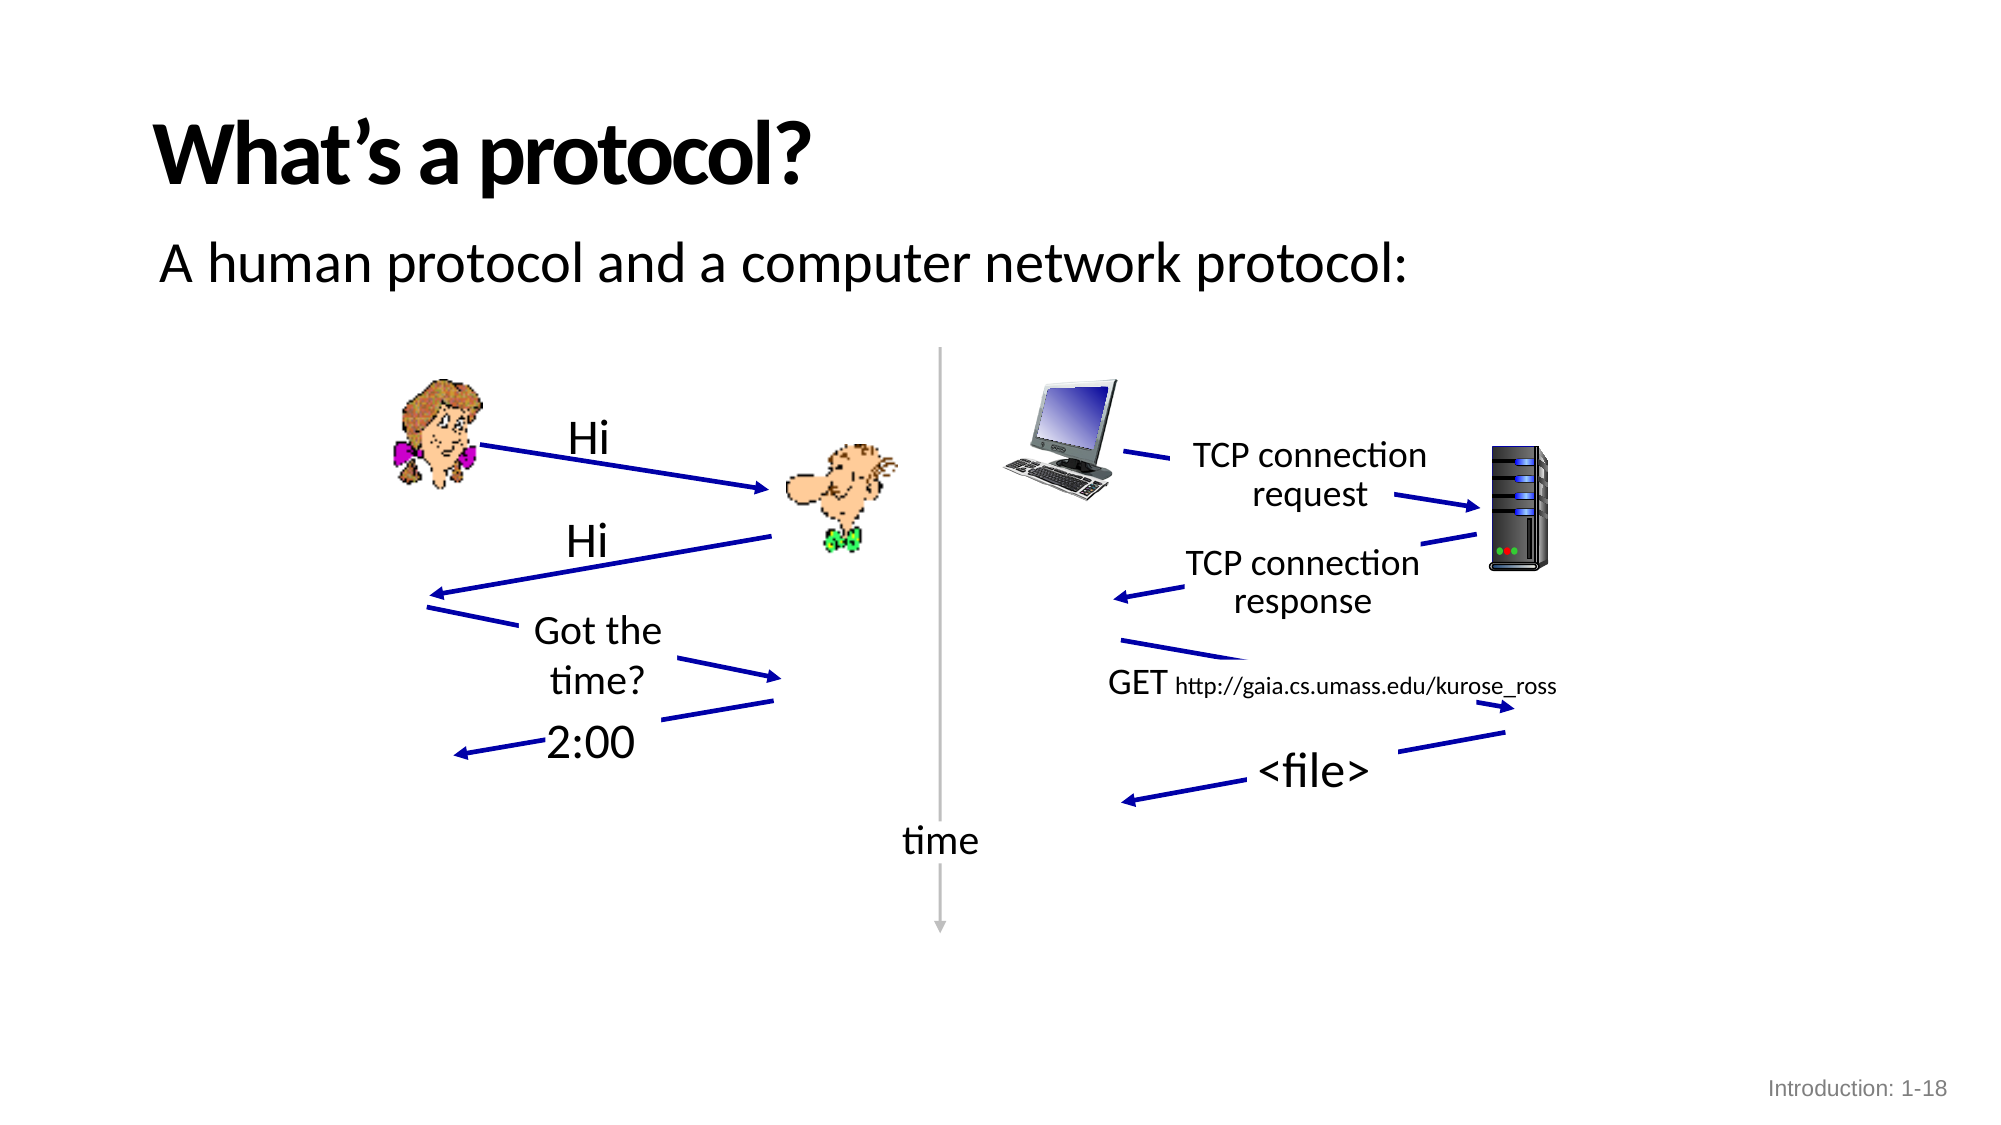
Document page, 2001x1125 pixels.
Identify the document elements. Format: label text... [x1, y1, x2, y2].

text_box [453, 700, 774, 778]
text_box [1123, 429, 1481, 523]
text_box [429, 499, 772, 594]
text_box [974, 373, 1122, 510]
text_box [1489, 446, 1549, 571]
title What’s a protocol? [137, 74, 1863, 221]
text_box A human protocol and a computer network protocol: [145, 224, 1483, 338]
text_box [479, 397, 770, 491]
picture [786, 444, 899, 558]
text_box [1120, 729, 1506, 806]
picture [389, 379, 483, 494]
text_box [1112, 533, 1477, 631]
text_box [426, 595, 782, 713]
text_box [1093, 639, 1574, 711]
text_box [933, 879, 947, 934]
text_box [886, 805, 1005, 871]
slide_number Introduction: 1-18 [1512, 1057, 1963, 1117]
